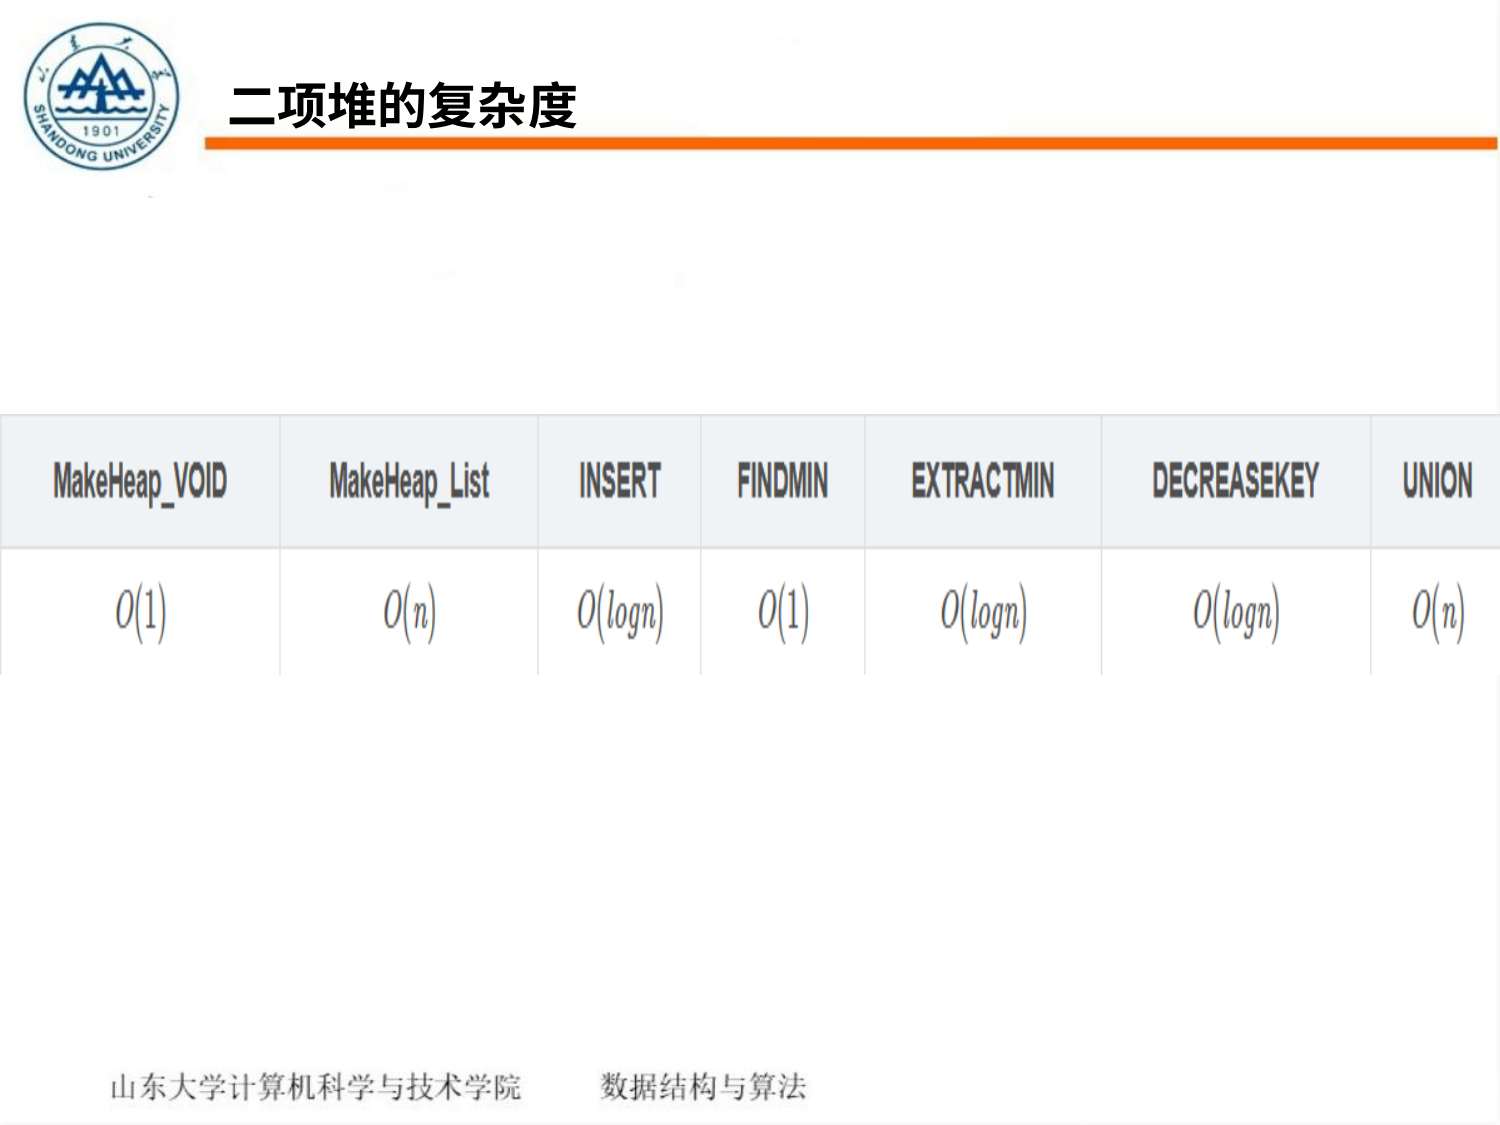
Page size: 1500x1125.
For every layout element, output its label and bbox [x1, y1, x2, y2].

list [0, 682, 1500, 1125]
picture [0, 413, 1500, 675]
list [0, 0, 1500, 412]
